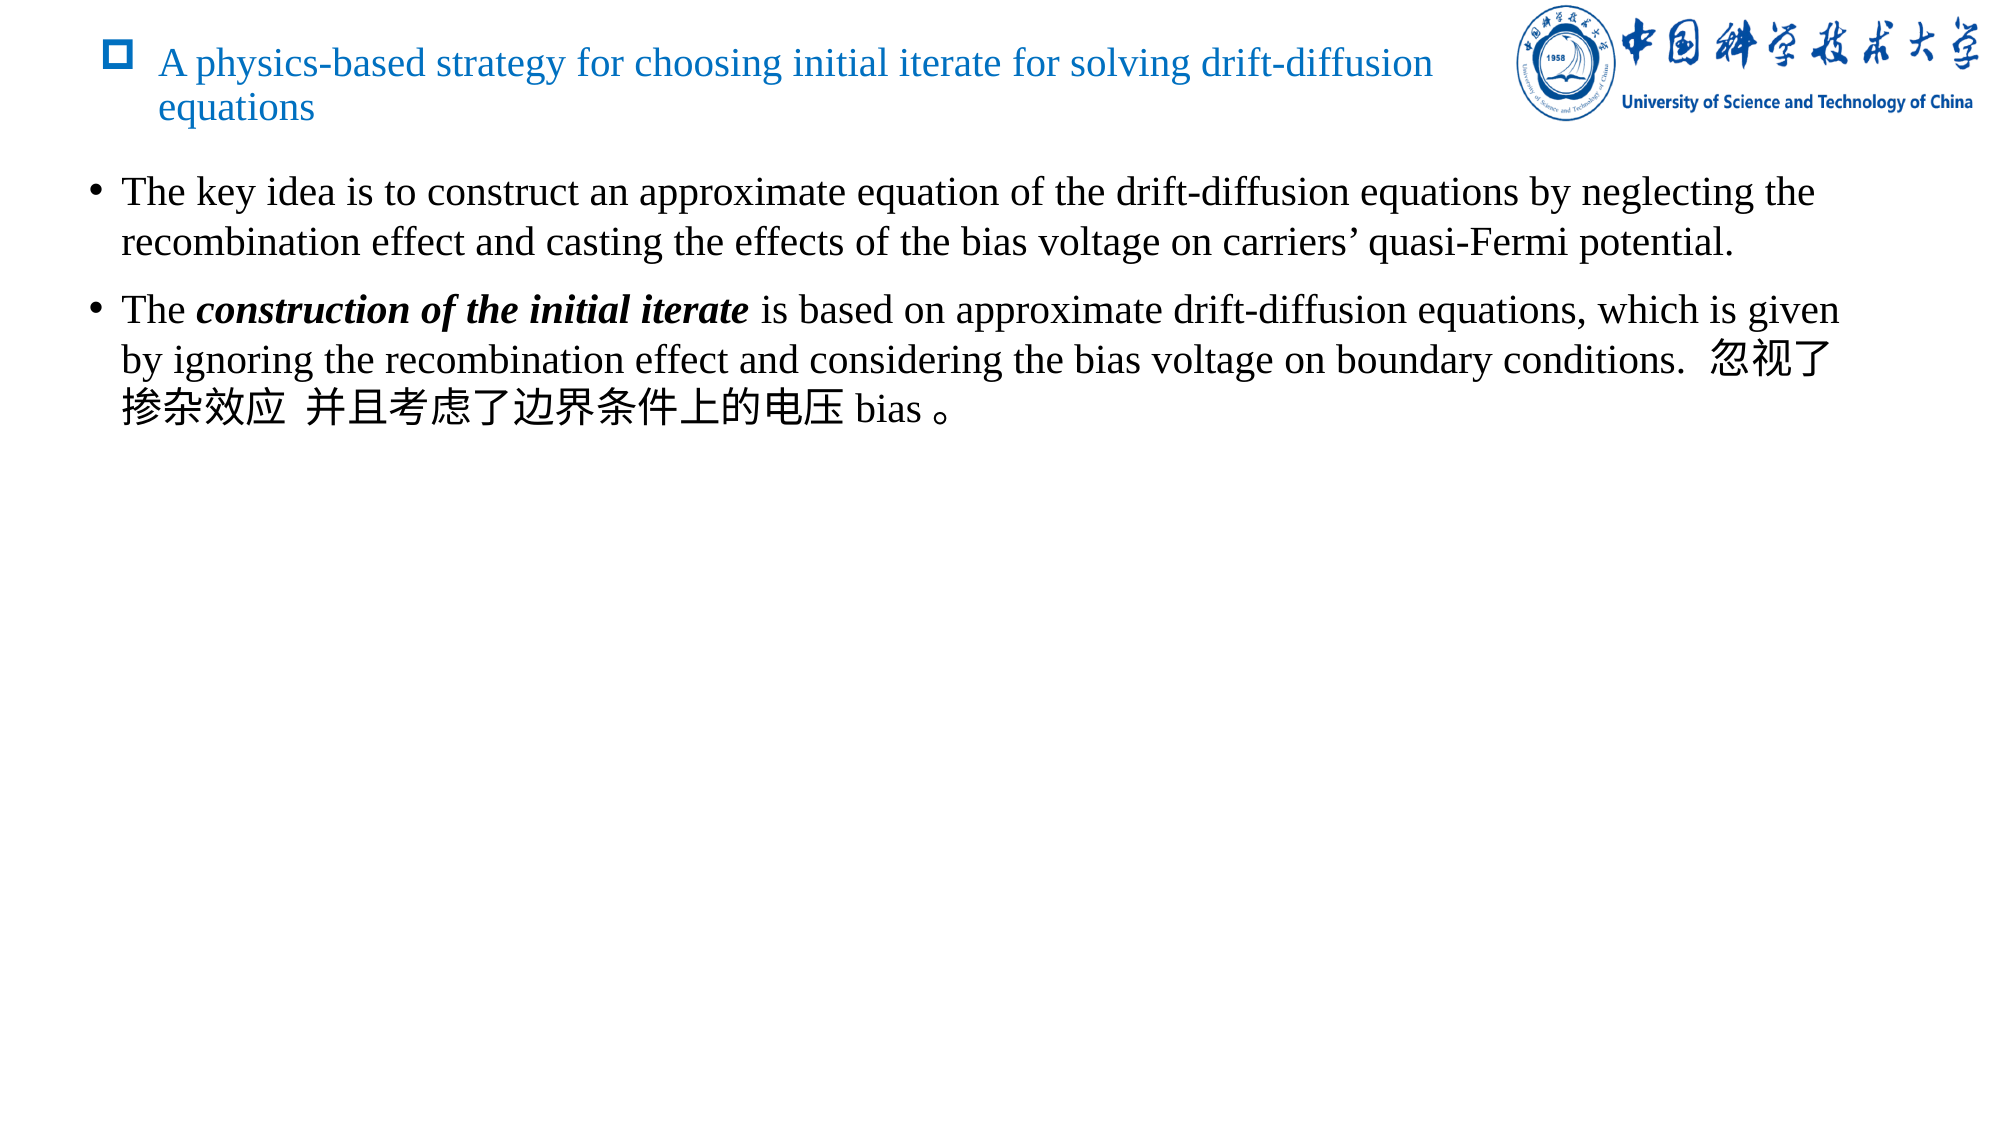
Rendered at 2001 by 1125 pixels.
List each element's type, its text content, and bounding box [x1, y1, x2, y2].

picture [1516, 0, 1987, 123]
title A physics-based strategy for choosing initial iterate for solving drift-diffusion equations [84, 32, 1517, 137]
